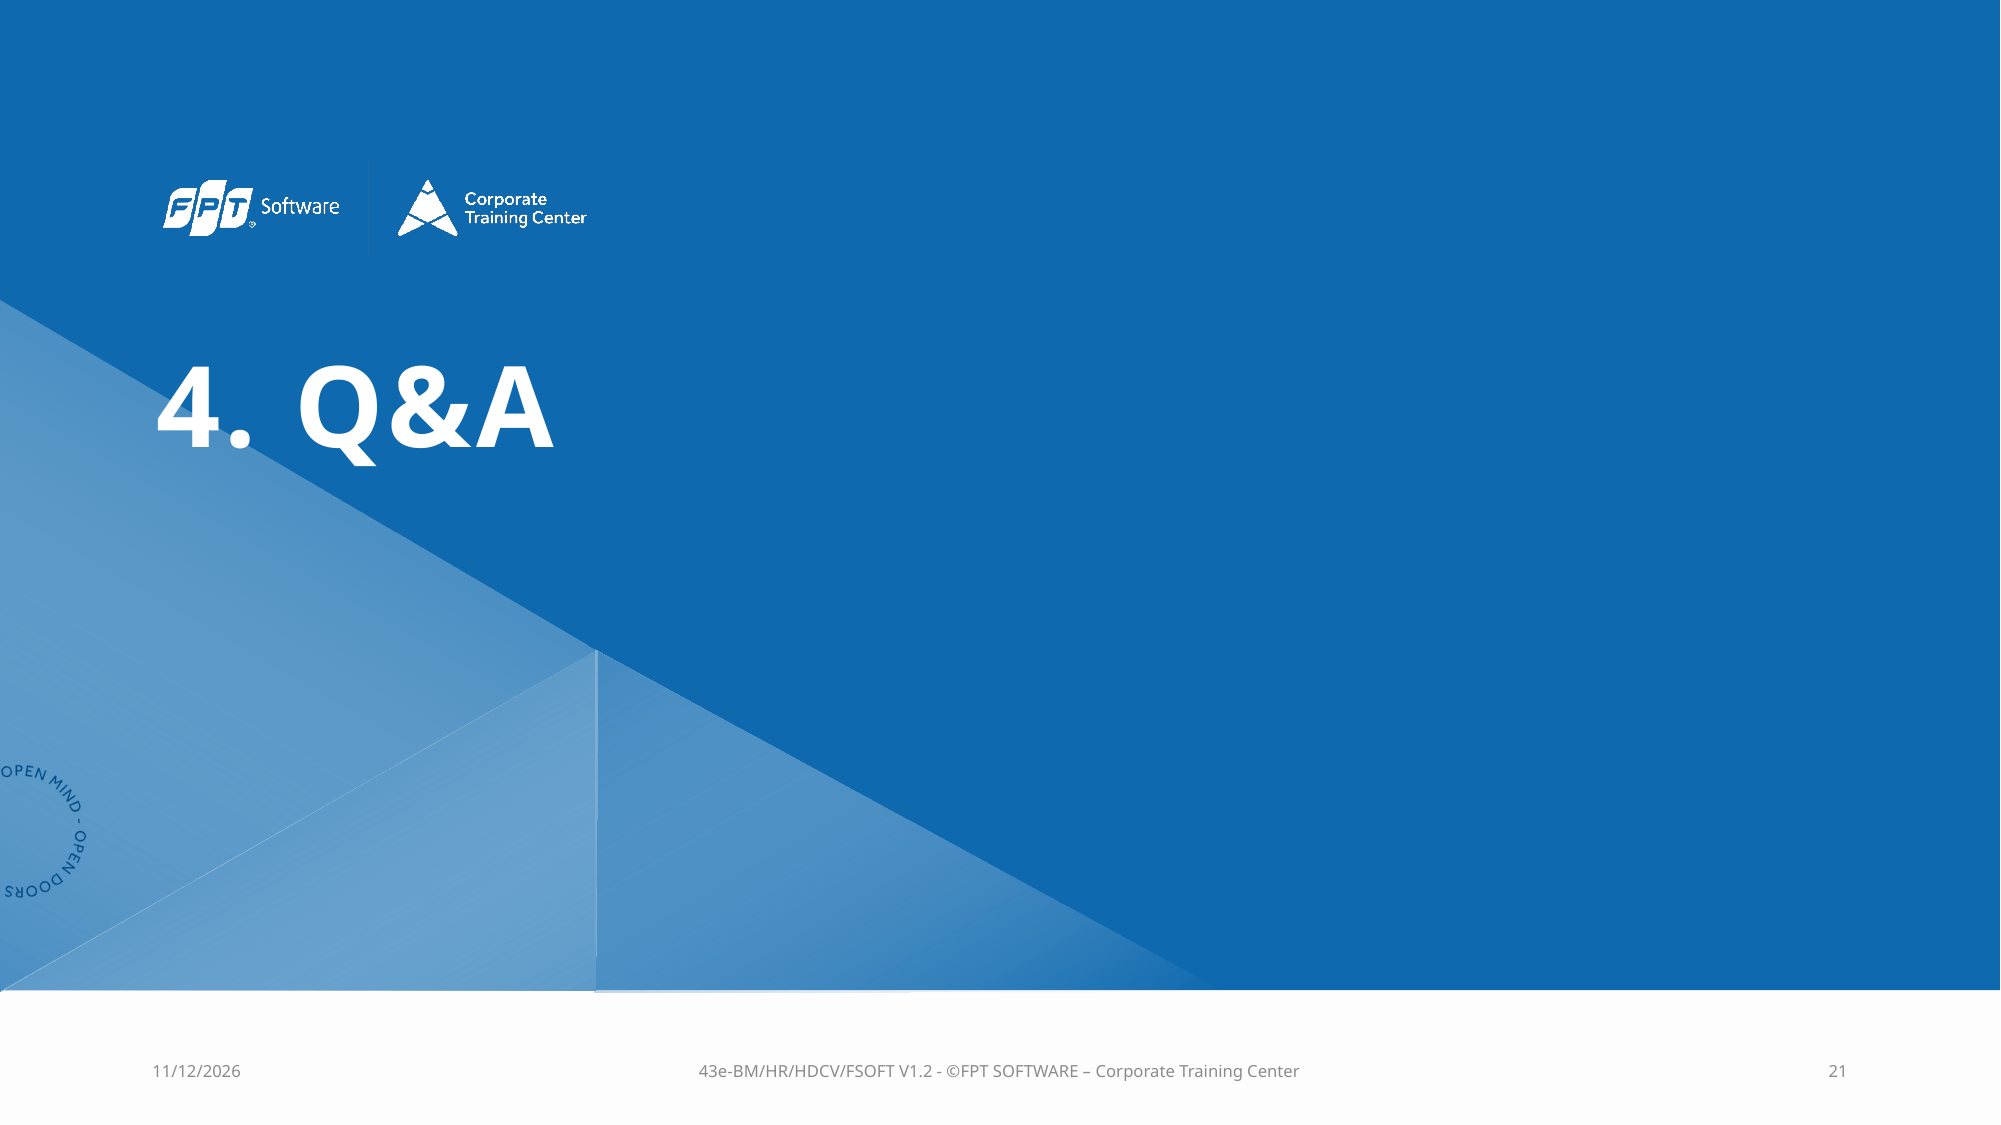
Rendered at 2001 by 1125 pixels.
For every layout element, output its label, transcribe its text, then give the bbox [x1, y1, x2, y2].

slide_number 21 [1412, 1042, 1863, 1103]
title 4. Q&A [141, 291, 1184, 531]
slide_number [137, 1042, 588, 1103]
picture [163, 161, 587, 255]
footer 43e-BM/HR/HDCV/FSOFT V1.2 - ©FPT SOFTWARE – Corporate Training Center [662, 1042, 1338, 1103]
